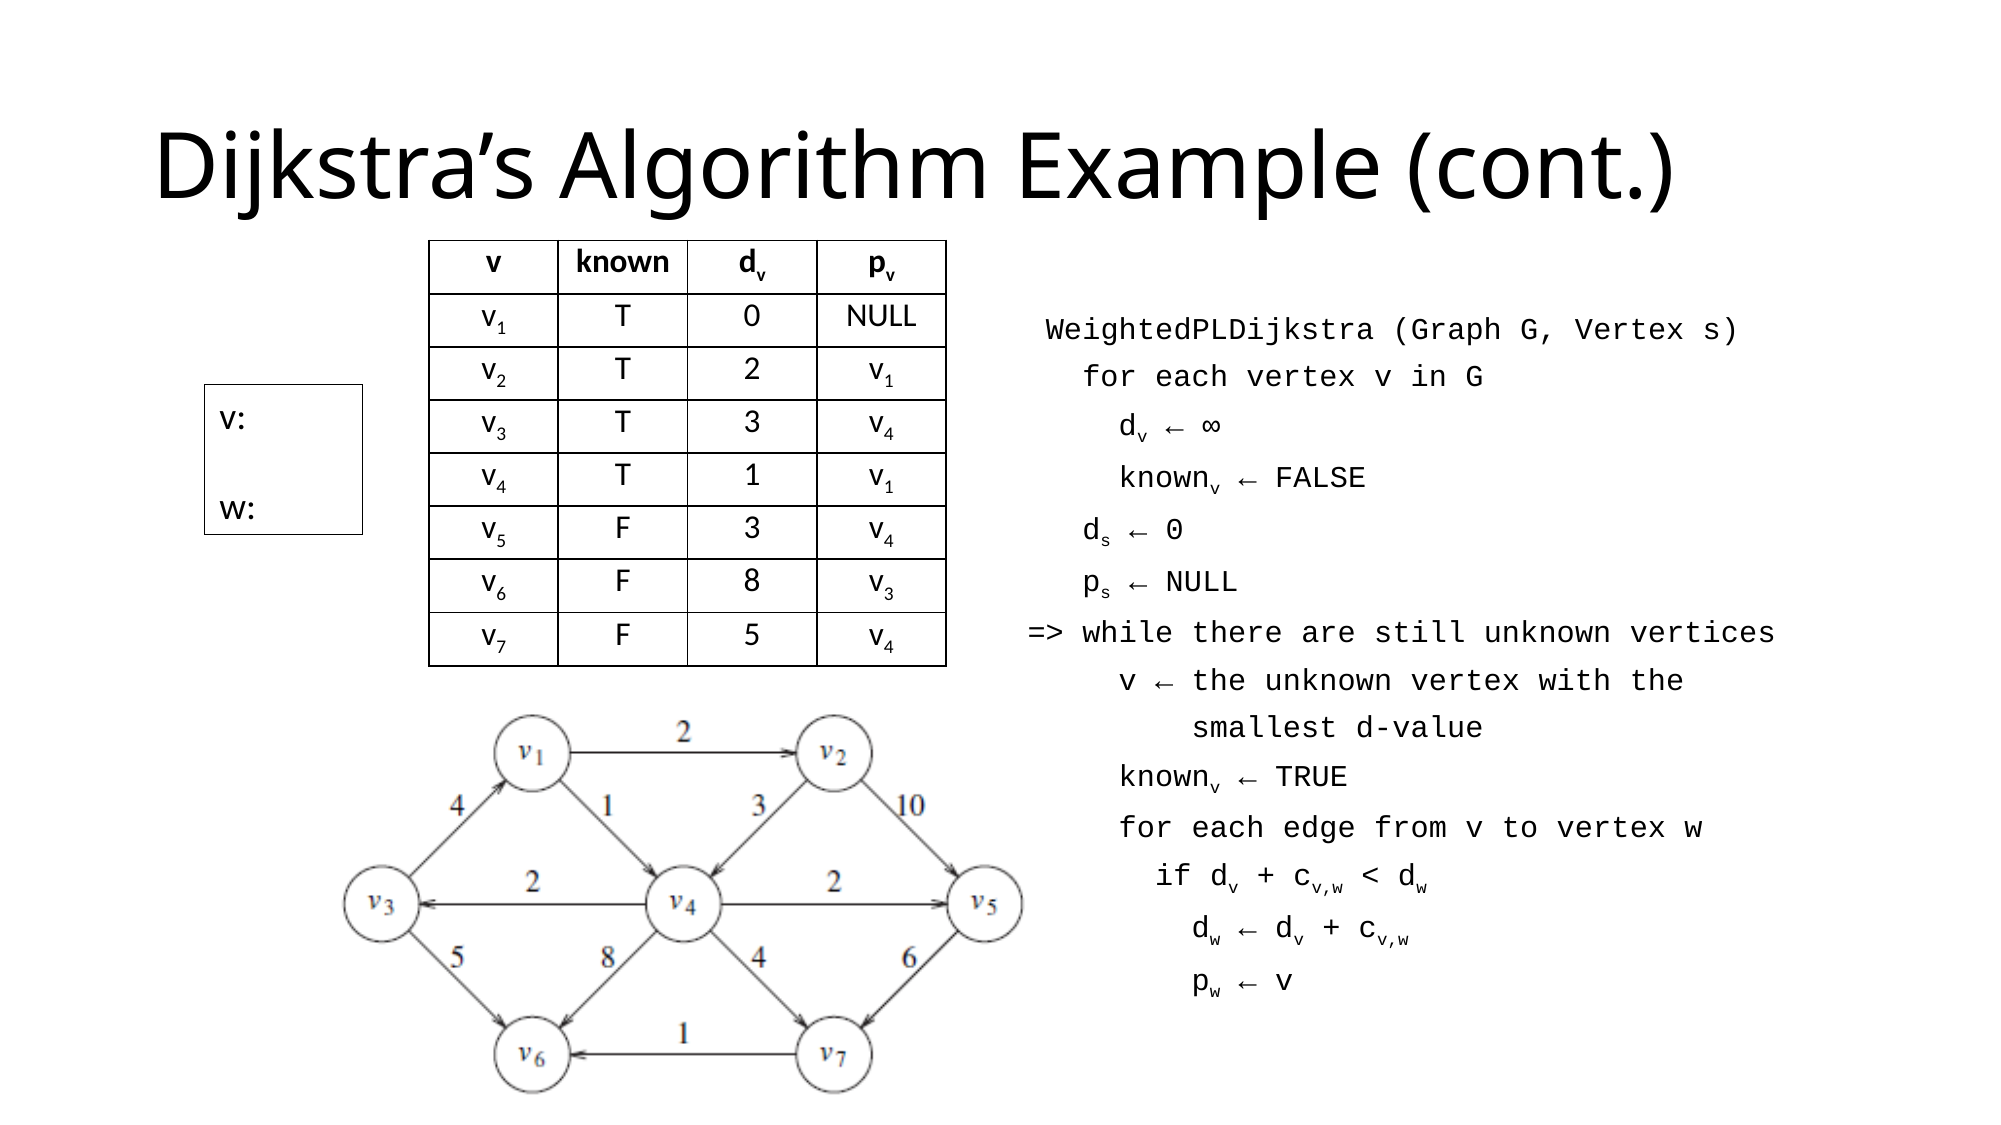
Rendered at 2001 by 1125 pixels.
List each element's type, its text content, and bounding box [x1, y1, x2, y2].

table_header pv [818, 241, 945, 293]
list WeightedPLDijkstra (Graph G, Vertex s) for each vertex v in G dv ← ∞ knownv ← FALSE ds ← 0 ps ← NULL => while there are still unknown vertices v ← the unknown vertex with the smallest d-value knownv ← TRUE for each edge from v to vertex w if dv + cv,w < dw dw ← dv + cv,w pw ← v [1012, 299, 1863, 1014]
table_cell 2 [688, 348, 816, 399]
table_cell 3 [688, 401, 816, 452]
table_cell T [559, 295, 687, 346]
table_cell v4 [818, 507, 945, 558]
table_header v [430, 241, 557, 293]
table_cell 8 [688, 560, 816, 612]
table_cell v1 [818, 454, 945, 505]
table_cell T [559, 454, 687, 505]
table_cell T [559, 401, 687, 452]
table_cell 3 [688, 507, 816, 558]
table_cell v3 [430, 401, 557, 452]
table_header known [559, 241, 687, 293]
table_cell v4 [430, 454, 557, 505]
table_cell v7 [430, 613, 557, 665]
table_cell v5 [430, 507, 557, 558]
table_cell v1 [818, 348, 945, 399]
table_cell v1 [430, 295, 557, 346]
table_cell F [559, 613, 687, 665]
table_cell v4 [818, 613, 945, 665]
table_cell F [559, 560, 687, 612]
table_cell F [559, 507, 687, 558]
table_cell v2 [430, 348, 557, 399]
table_cell v3 [818, 560, 945, 612]
table_cell 1 [688, 454, 816, 505]
text_box v: w: [204, 384, 363, 535]
table_cell 5 [688, 613, 816, 665]
table_cell NULL [818, 295, 945, 346]
table_header dv [688, 241, 816, 293]
title Dijkstra’s Algorithm Example (cont.) [137, 59, 1863, 278]
picture [315, 680, 1060, 1114]
table_cell v4 [818, 401, 945, 452]
table_cell T [559, 348, 687, 399]
table_cell 0 [688, 295, 816, 346]
table_cell v6 [430, 560, 557, 612]
